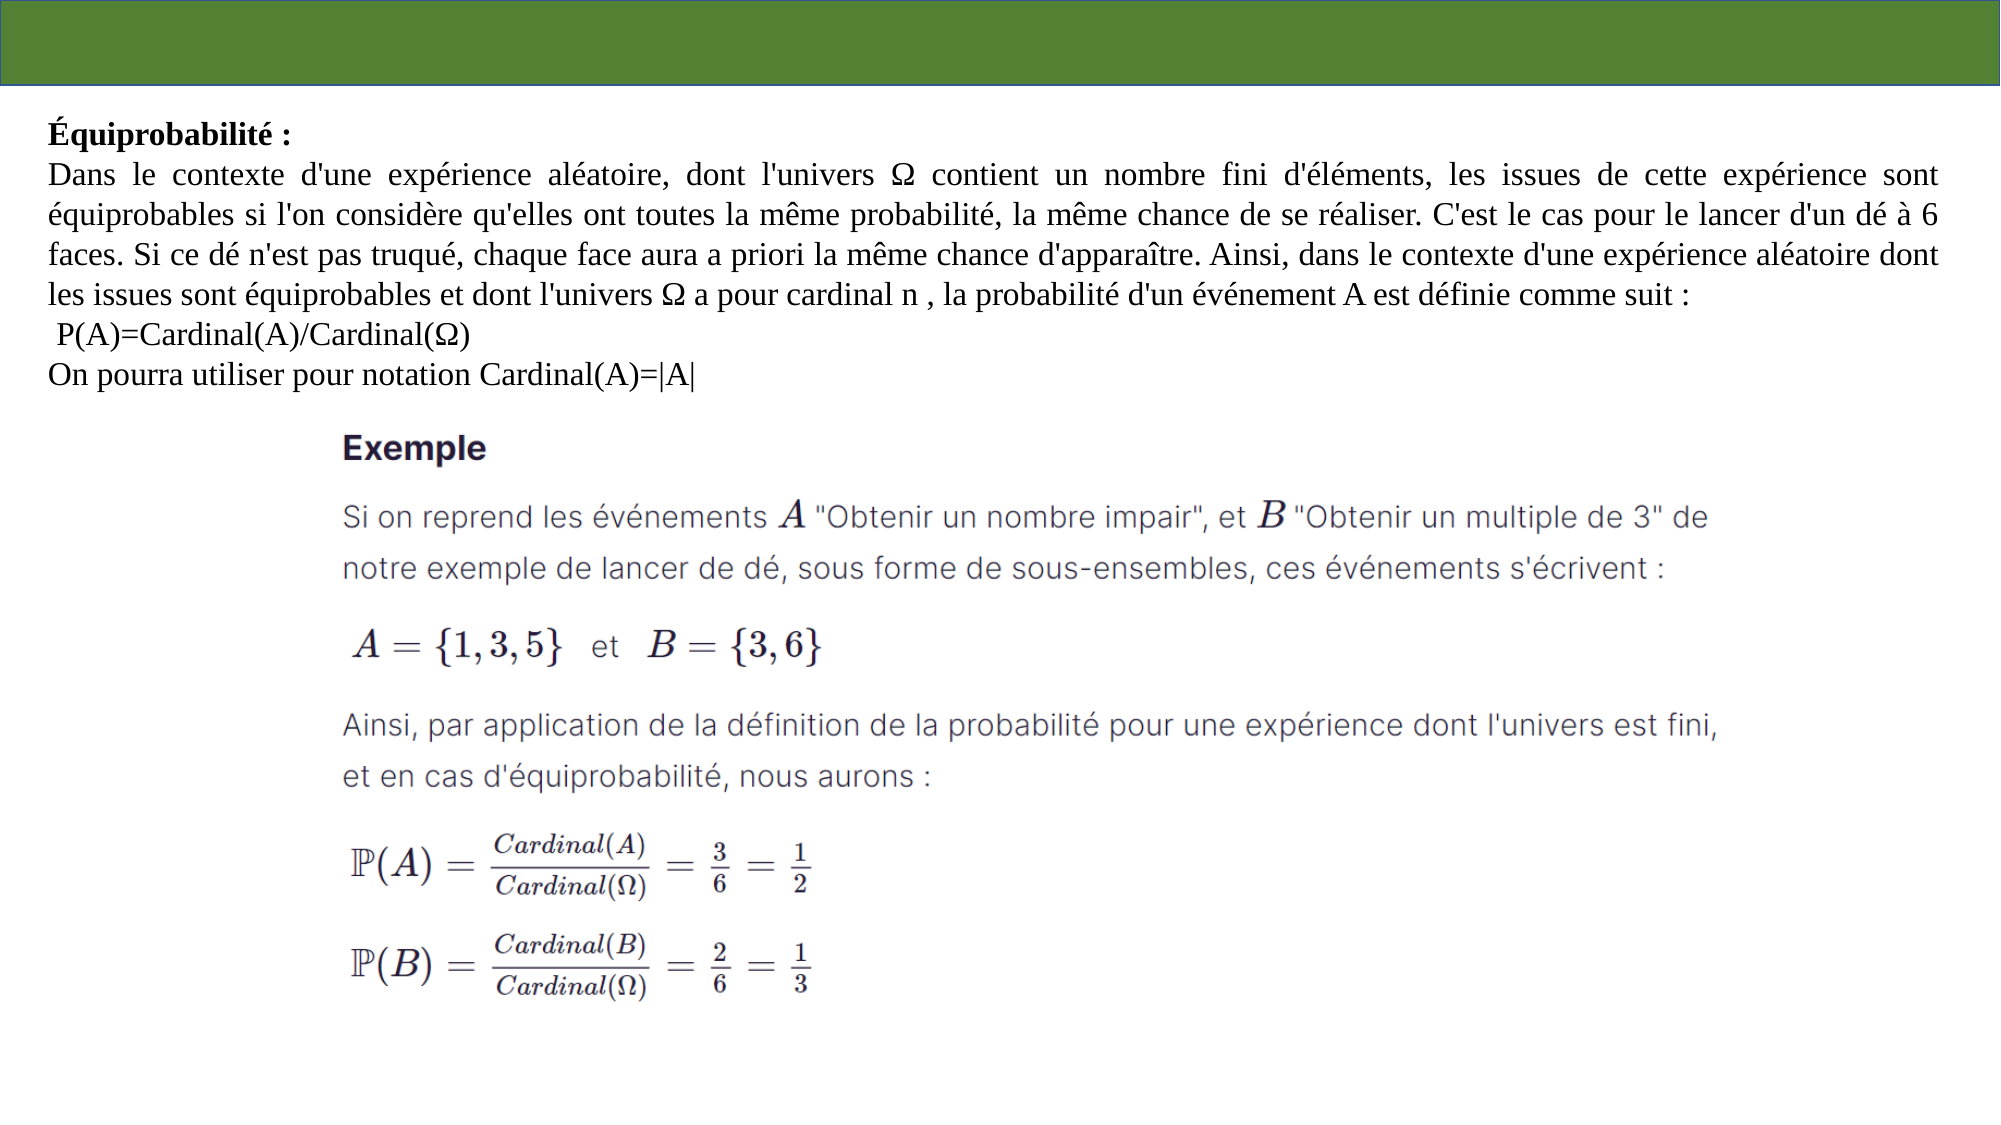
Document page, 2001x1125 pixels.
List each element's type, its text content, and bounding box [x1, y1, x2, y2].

text_box [0, 0, 2000, 86]
picture [333, 423, 1741, 1035]
text_box Équiprobabilité : Dans le contexte d'une expérience aléatoire, dont l'univers Ω contient un nombre fini d'éléments, les issues de cette expérience sont équiprobables si l'on considère qu'elles ont toutes la même probabilité, la même chance de se réaliser. C'est le cas pour le lancer d'un dé à 6 faces. Si ce dé n'est pas truqué, chaque face aura a priori la même chance d'apparaître. Ainsi, dans le contexte d'une expérience aléatoire dont les issues sont équiprobables et dont l'univers Ω a pour cardinal n , la probabilité d'un événement A est définie comme suit : P(A)=Cardinal(A)/Cardinal(Ω) On pourra utiliser pour notation Cardinal(A)=|A| [33, 105, 1958, 400]
